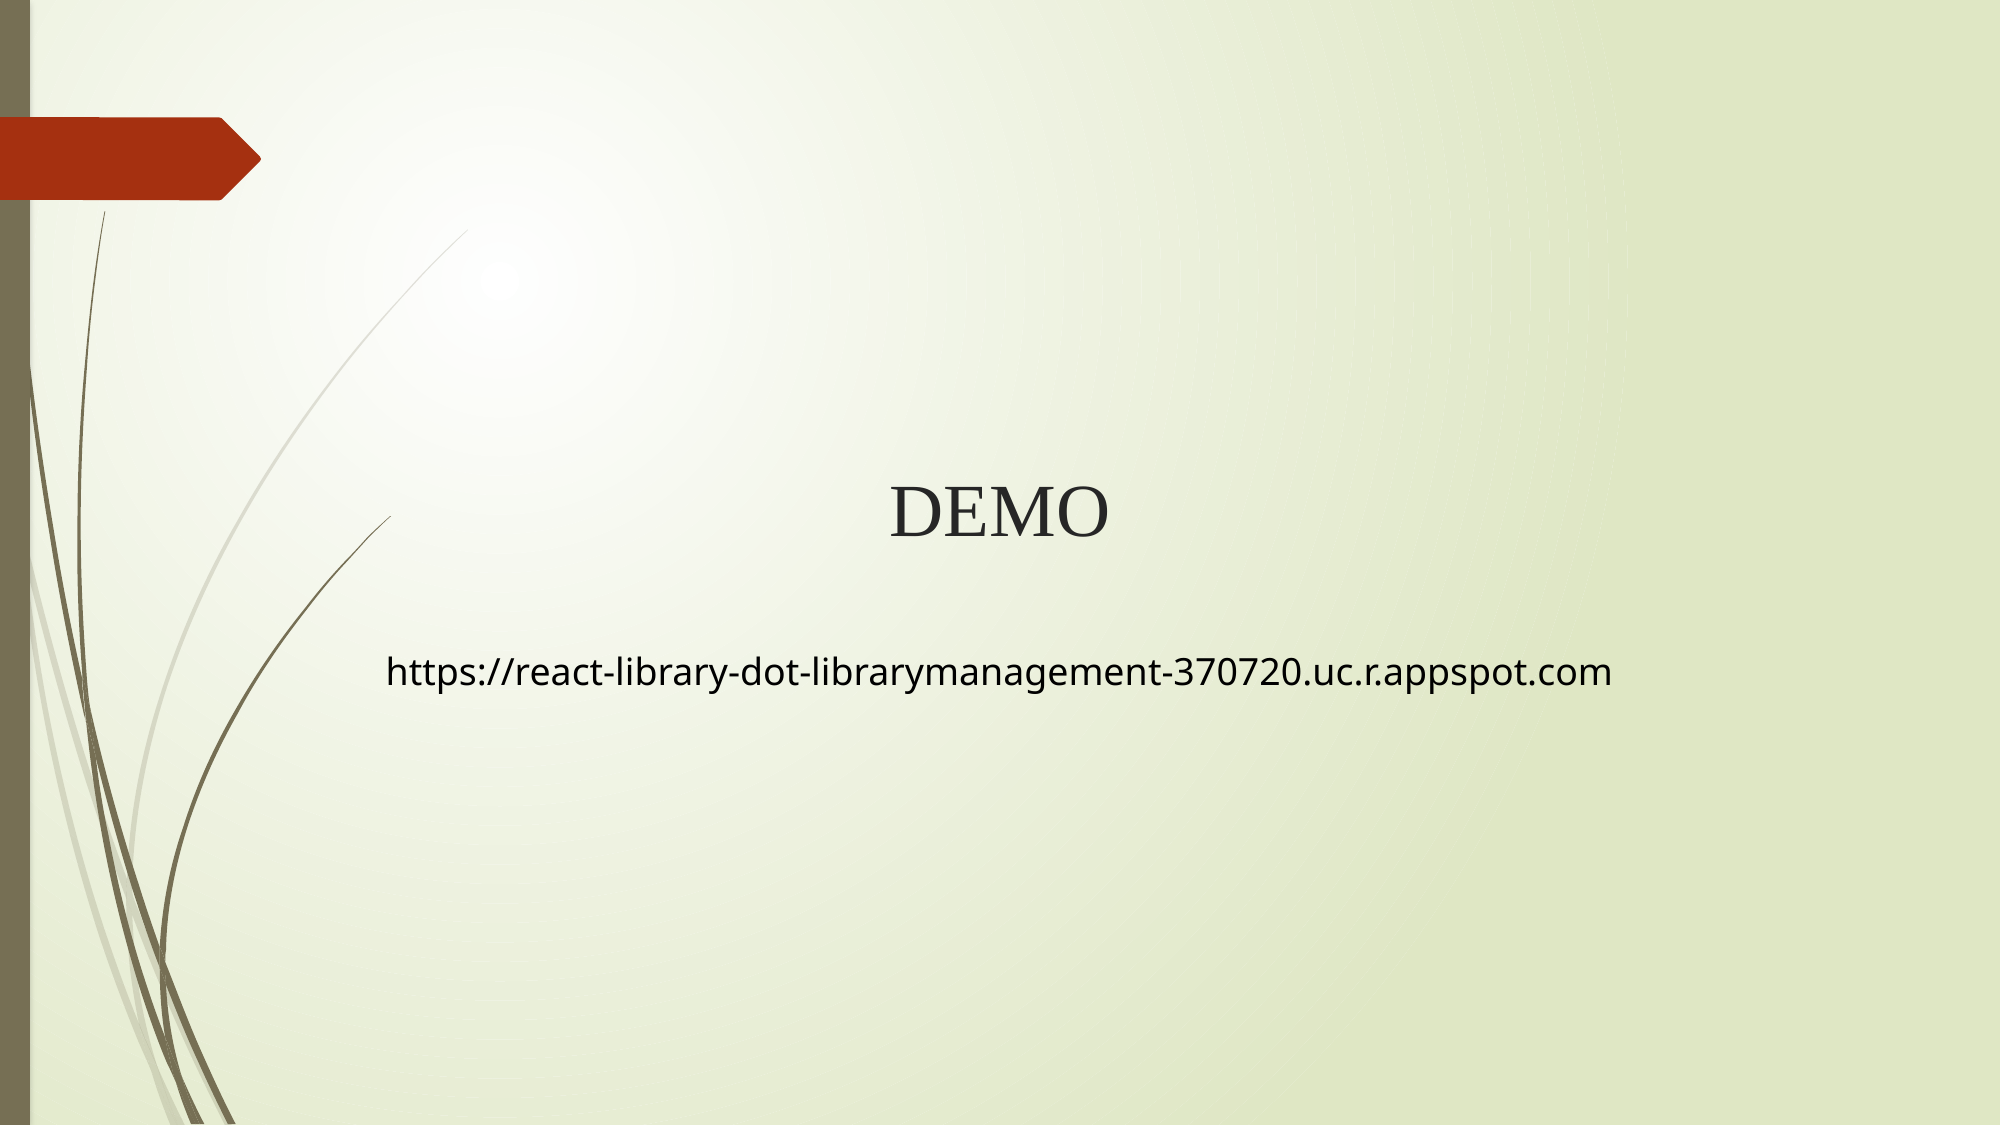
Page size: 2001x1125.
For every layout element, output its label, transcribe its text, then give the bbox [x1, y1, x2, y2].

title DEMO [137, 453, 1863, 672]
text_box https://react-library-dot-librarymanagement-370720.uc.r.appspot.com [370, 640, 1629, 701]
